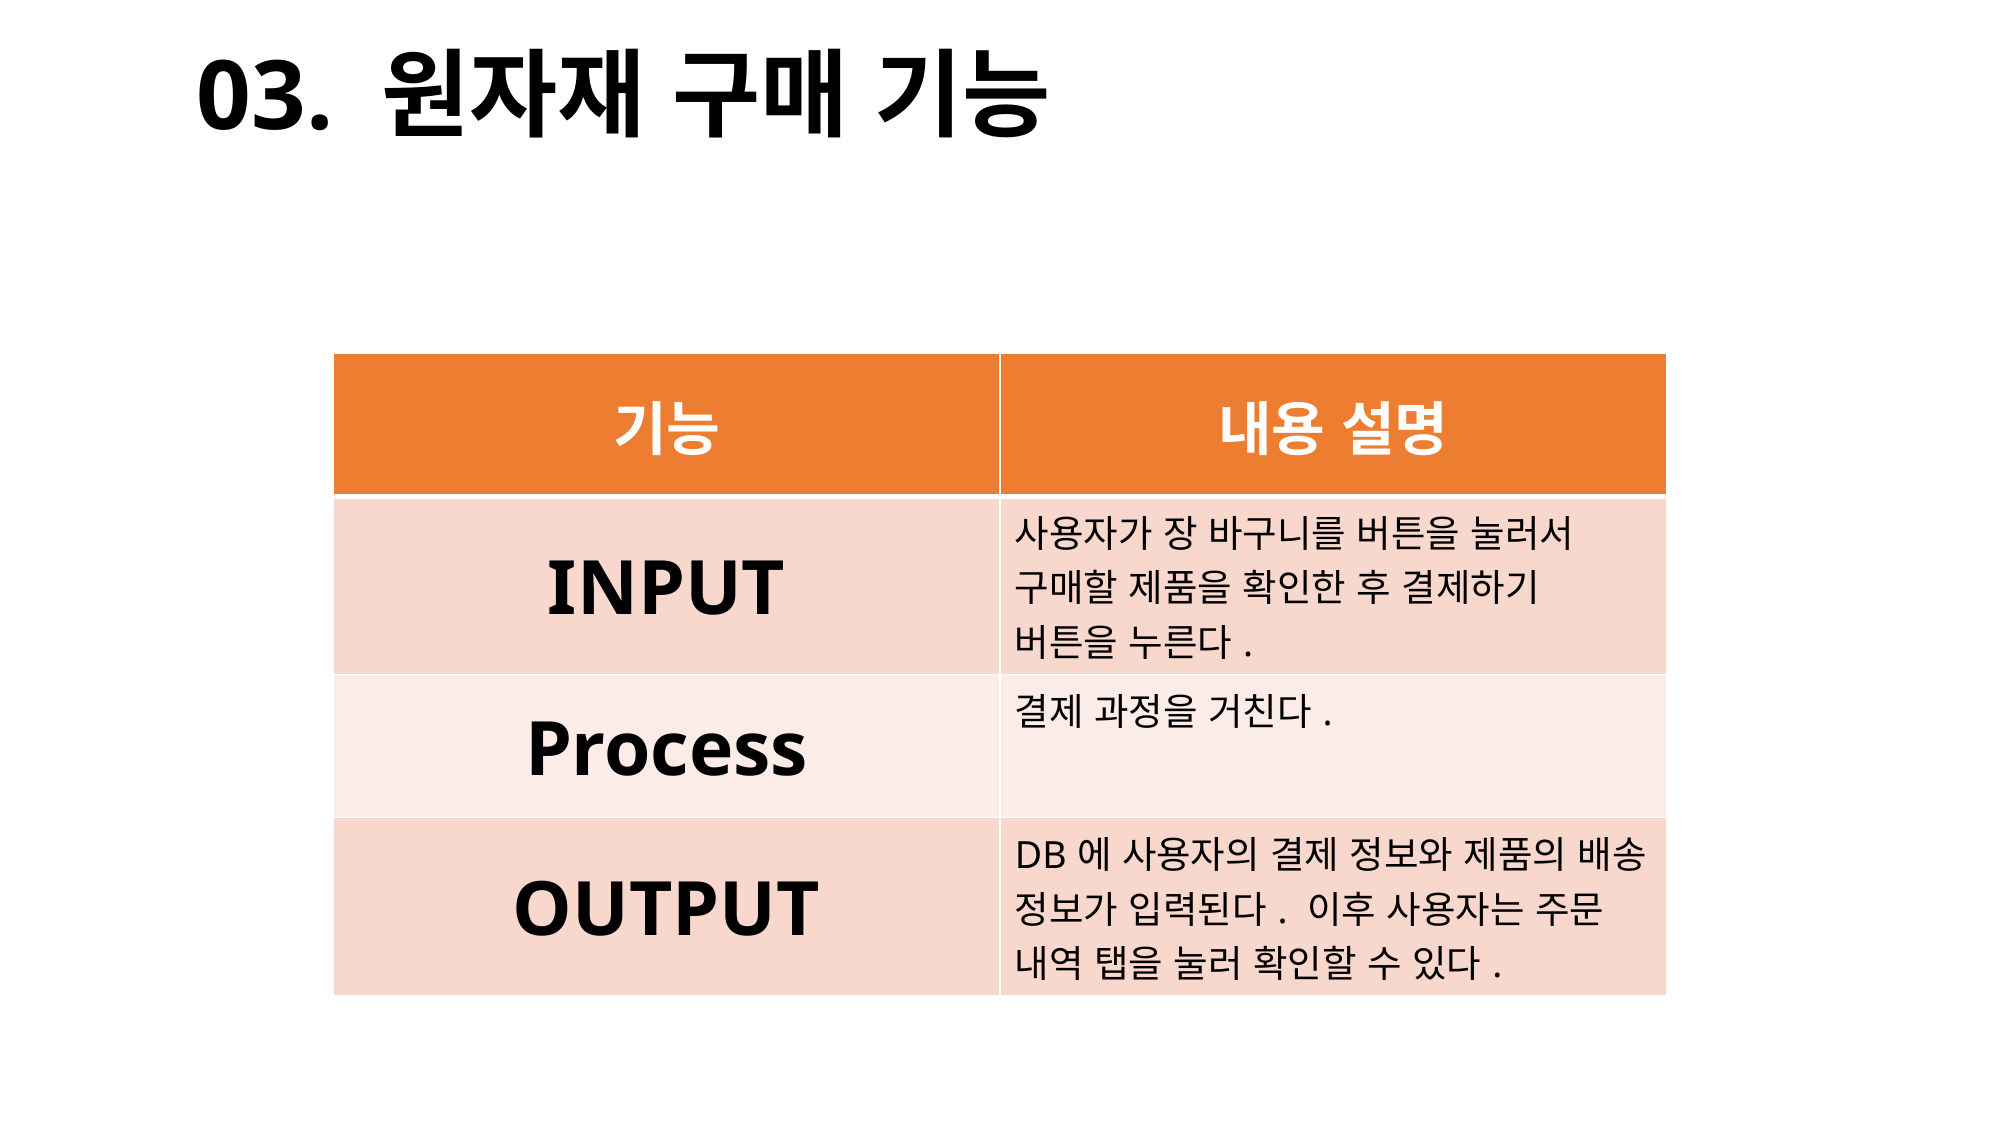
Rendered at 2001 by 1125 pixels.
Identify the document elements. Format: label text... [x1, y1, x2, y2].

table_cell 사용자가 장 바구니를 버튼을 눌러서 구매할 제품을 확인한 후 결제하기 버튼을 누른다. [1001, 499, 1666, 674]
table_cell Process [334, 675, 999, 817]
title 03. 원자재 구매 기능 [0, 25, 1374, 159]
table_header 내용 설명 [1001, 354, 1666, 494]
table_header 기능 [334, 354, 999, 494]
table_cell INPUT [334, 499, 999, 674]
table_cell DB에 사용자의 결제 정보와 제품의 배송 정보가 입력된다. 이후 사용자는 주문 내역 탭을 눌러 확인할 수 있다. [1001, 818, 1666, 995]
table_cell OUTPUT [334, 818, 999, 995]
table_cell 결제 과정을 거친다. [1001, 675, 1666, 817]
